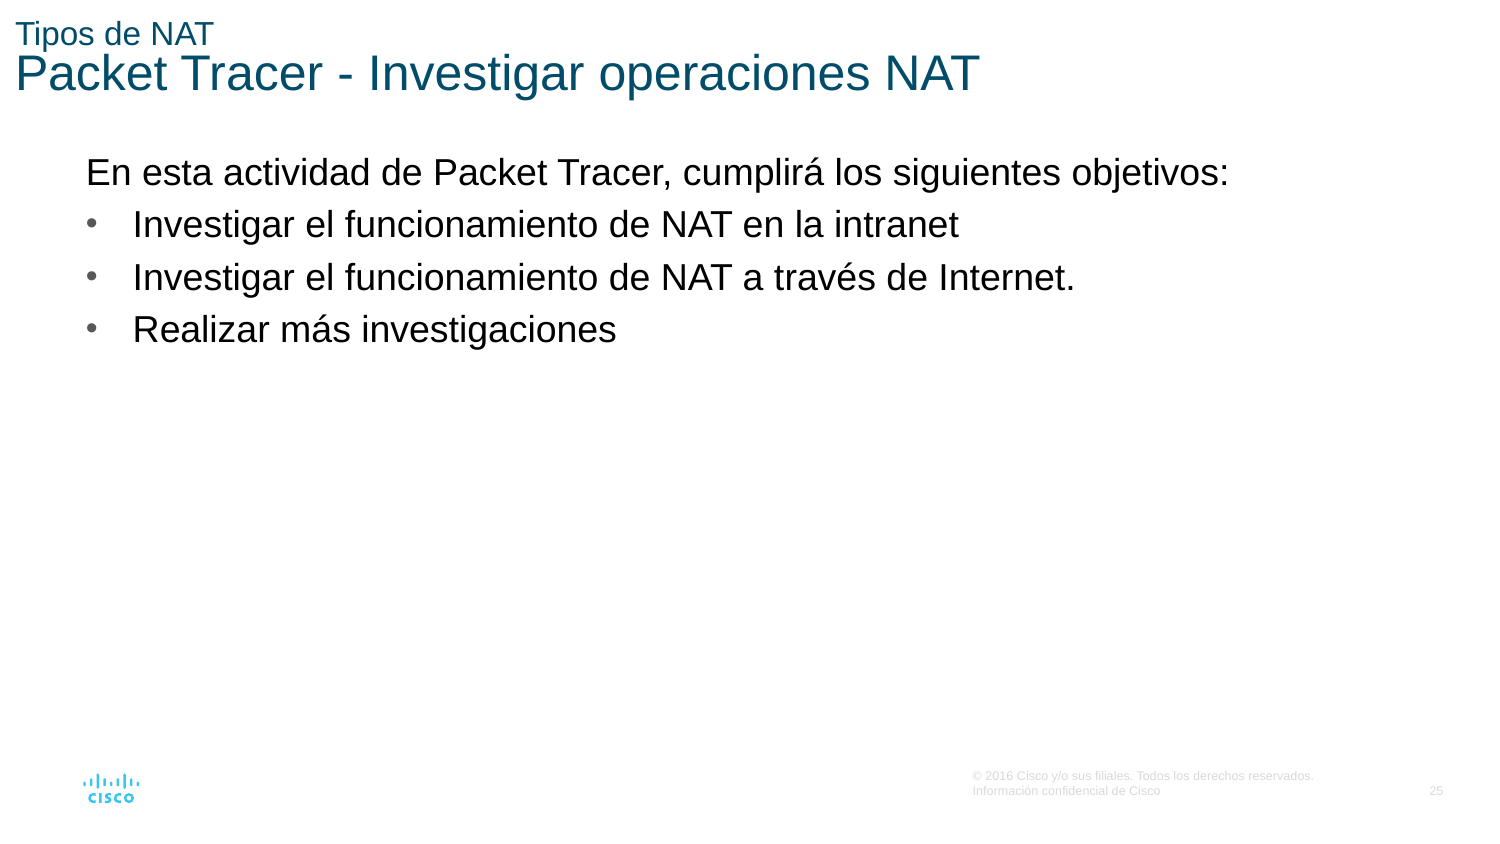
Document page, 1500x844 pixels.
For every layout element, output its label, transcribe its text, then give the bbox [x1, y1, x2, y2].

list En esta actividad de Packet Tracer, cumplirá los siguientes objetivos: Investigar el funcionamiento de NAT en la intranet Investigar el funcionamiento de NAT a través de Internet. Realizar más investigaciones [70, 140, 1430, 422]
title Tipos de NAT Packet Tracer - Investigar operaciones NAT [0, 0, 1369, 121]
